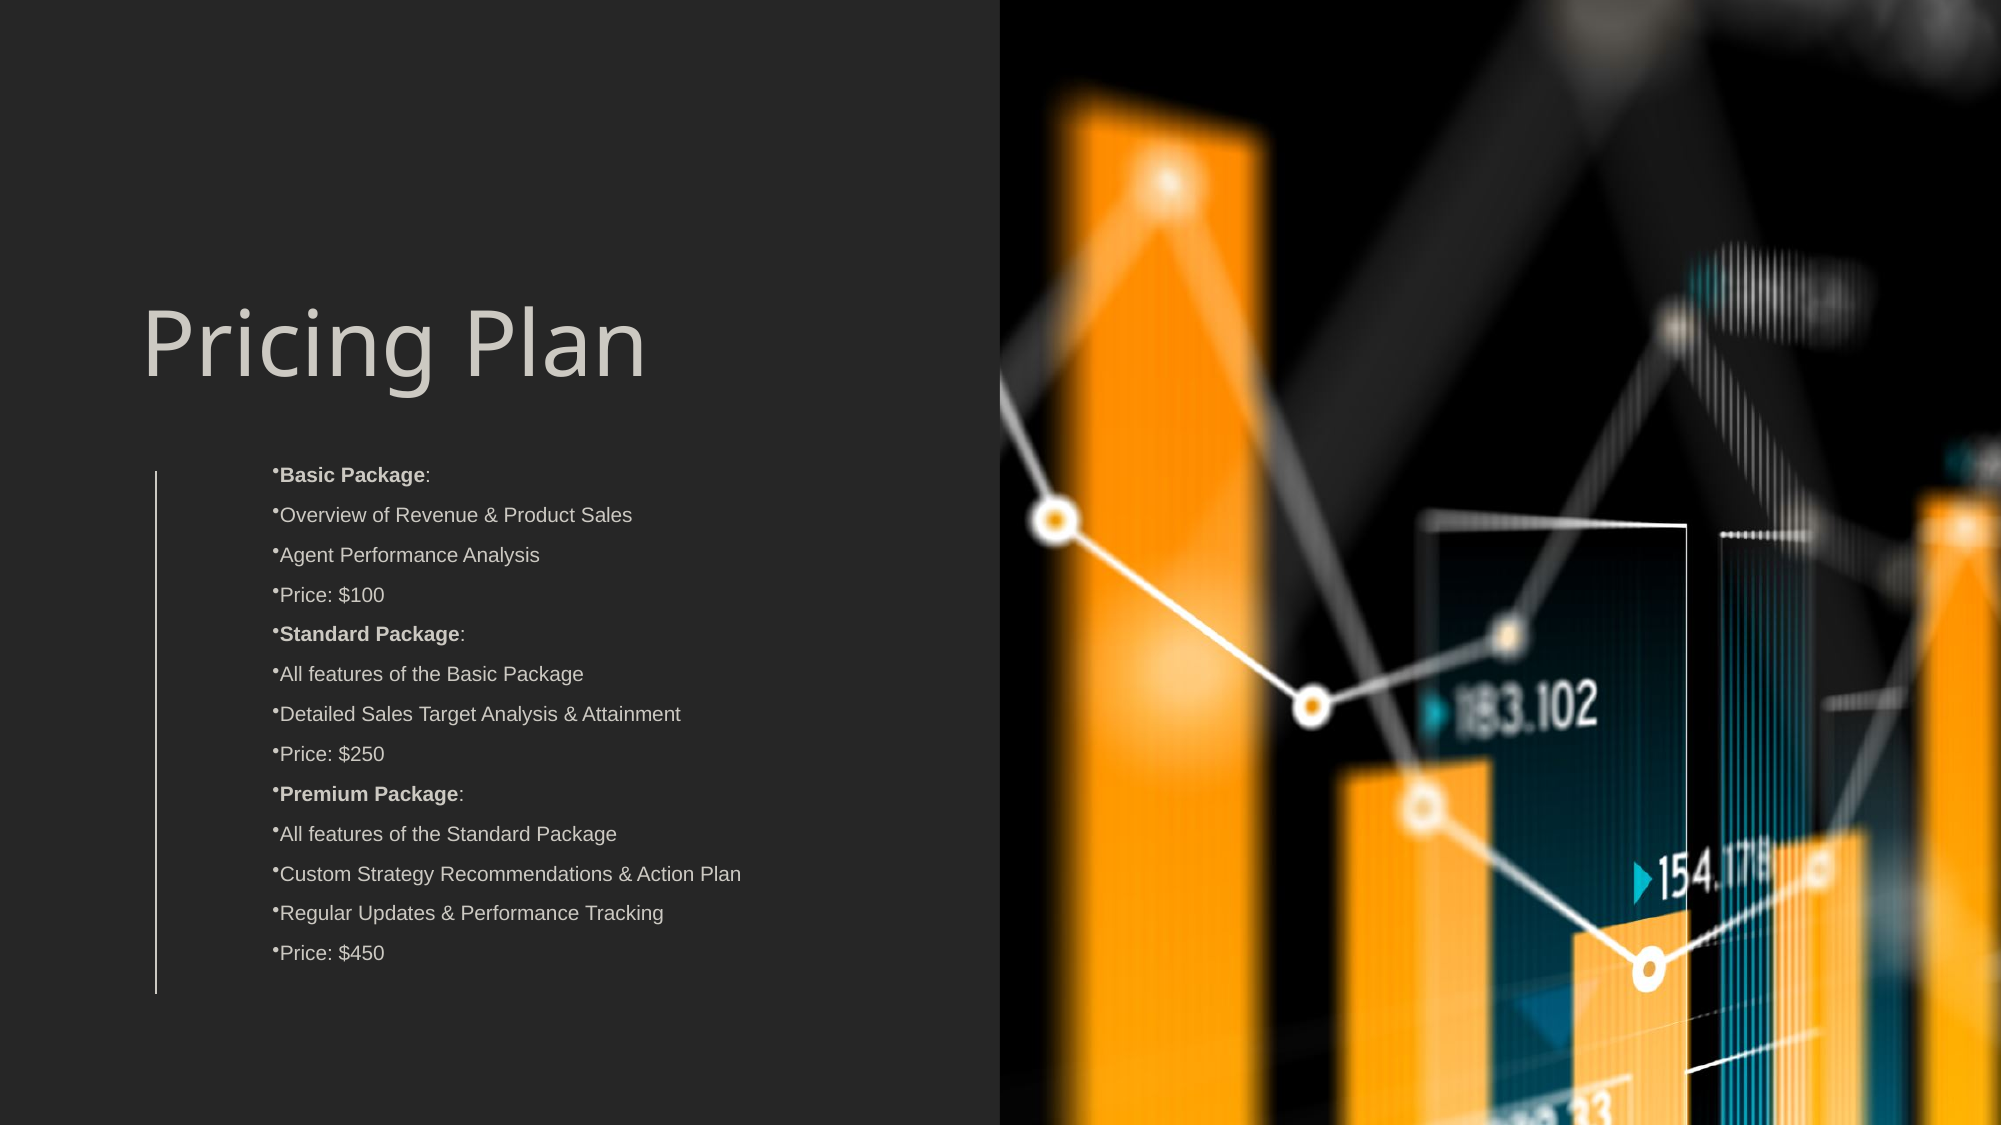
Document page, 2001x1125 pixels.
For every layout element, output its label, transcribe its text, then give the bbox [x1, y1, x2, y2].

title Pricing Plan [125, 146, 875, 403]
text_box [0, 0, 999, 1125]
list Basic Package: Overview of Revenue & Product Sales Agent Performance Analysis Price: $100 Standard Package: All features of the Basic Package Detailed Sales Target Analysis & Attainment Price: $250 Premium Package: All features of the Standard Package Custom Strategy Recommendations & Action Plan Regular Updates & Performance Tracking Price: $450 [257, 451, 873, 1010]
picture [1750, 1061, 1754, 1110]
picture [999, 0, 2001, 1125]
